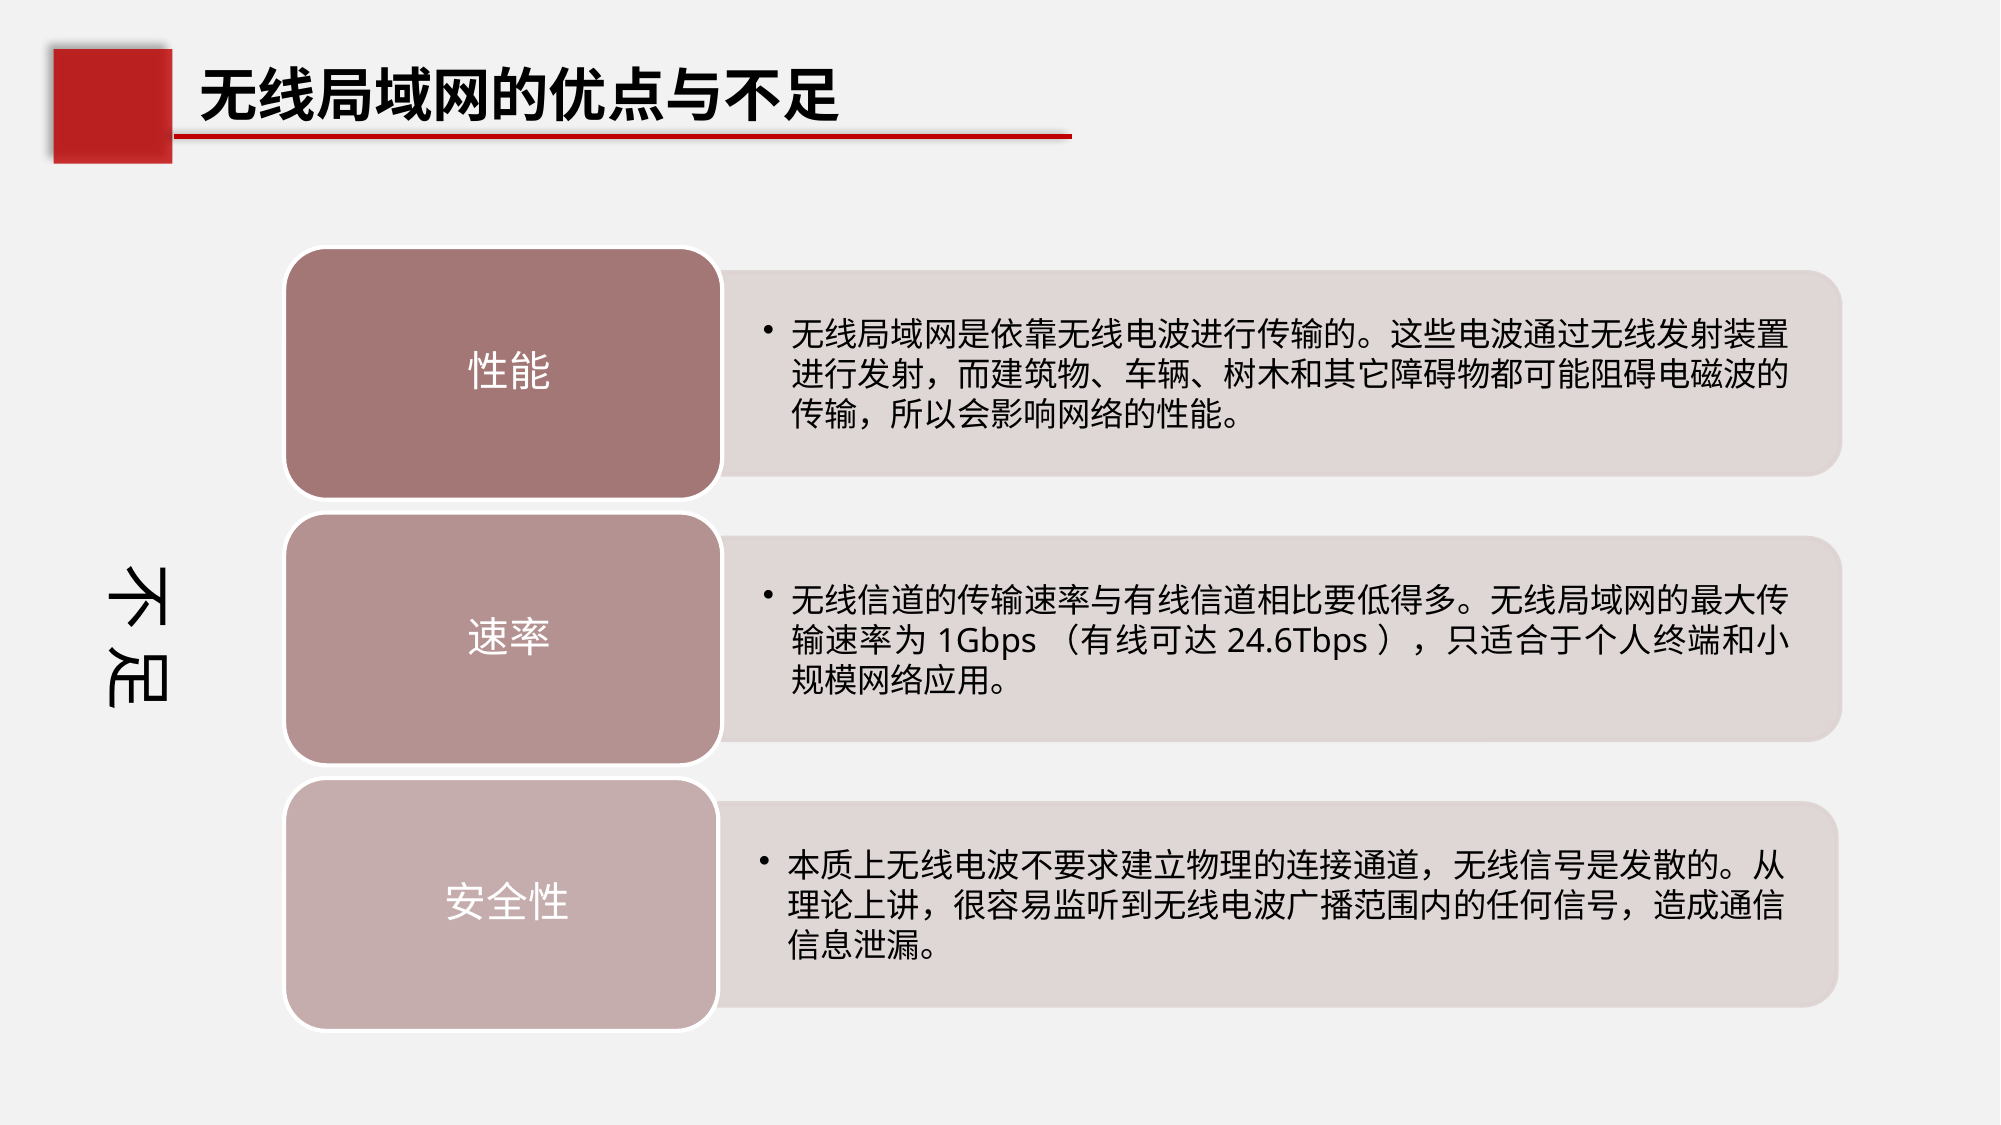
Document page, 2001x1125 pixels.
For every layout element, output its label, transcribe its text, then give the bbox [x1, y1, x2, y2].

text_box 无线局域网的优点与不足 [192, 51, 849, 128]
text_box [188, 246, 1937, 1032]
text_box 不 足 [92, 555, 188, 723]
text_box [53, 49, 173, 164]
